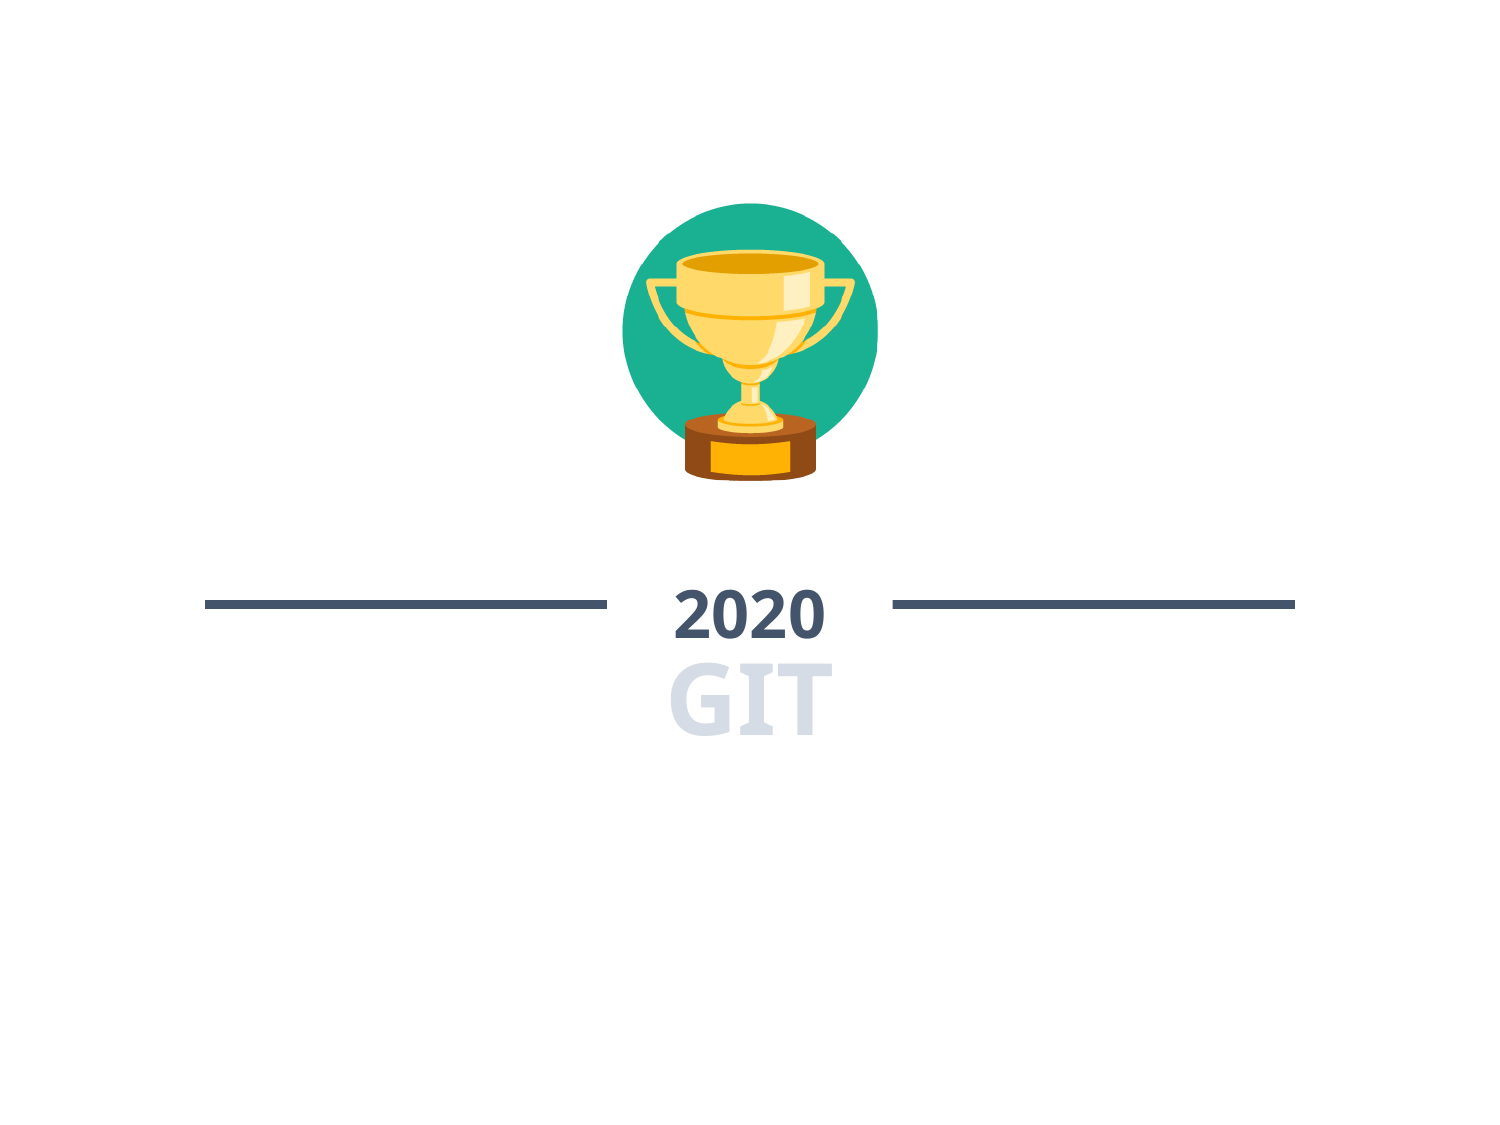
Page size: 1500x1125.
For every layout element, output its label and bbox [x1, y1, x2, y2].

picture [622, 203, 878, 481]
text_box [204, 564, 1296, 765]
